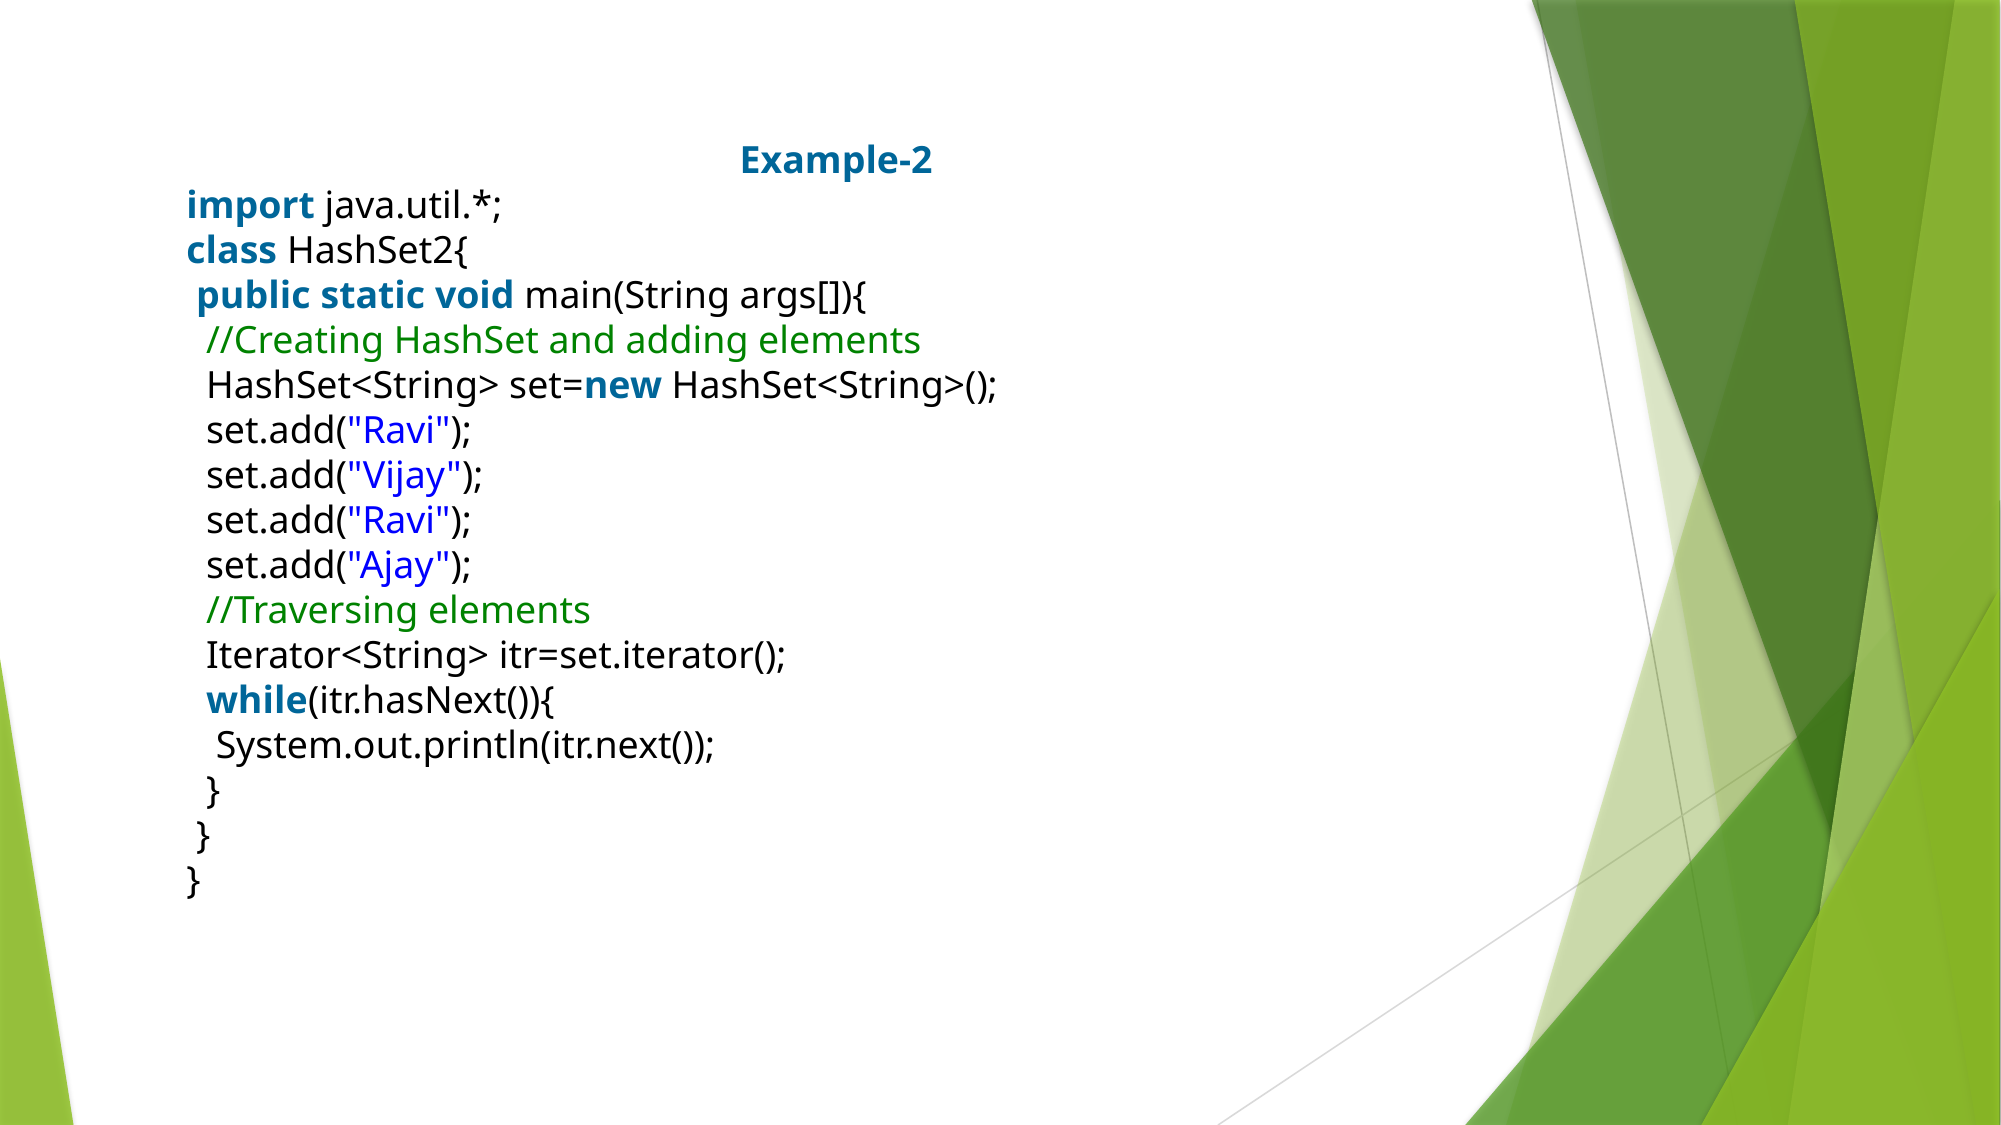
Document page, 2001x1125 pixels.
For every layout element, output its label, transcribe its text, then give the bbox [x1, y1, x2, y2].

text_box Example-2 import java.util.*; class HashSet2{ public static void main(String args[]){ //Creating HashSet and adding elements HashSet<String> set=new HashSet<String>(); set.add("Ravi"); set.add("Vijay"); set.add("Ravi"); set.add("Ajay"); //Traversing elements Iterator<String> itr=set.iterator(); while(itr.hasNext()){ System.out.println(itr.next()); } } } [171, 128, 1501, 953]
